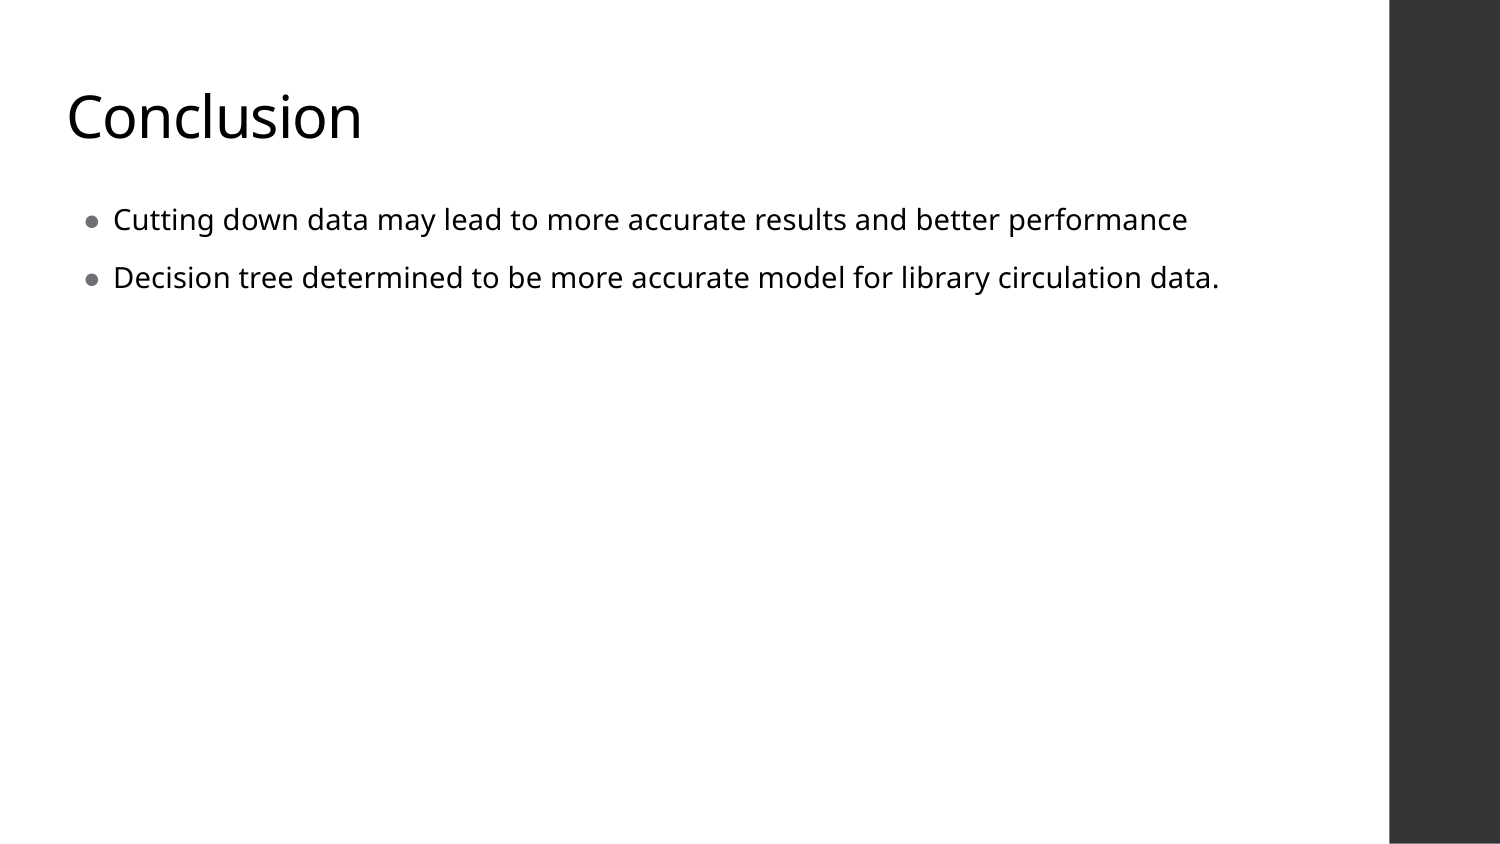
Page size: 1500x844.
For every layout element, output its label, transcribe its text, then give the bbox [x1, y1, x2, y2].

list Cutting down data may lead to more accurate results and better performance Decision tree determined to be more accurate model for library circulation data. [51, 189, 1388, 750]
title Conclusion [51, 72, 1449, 167]
